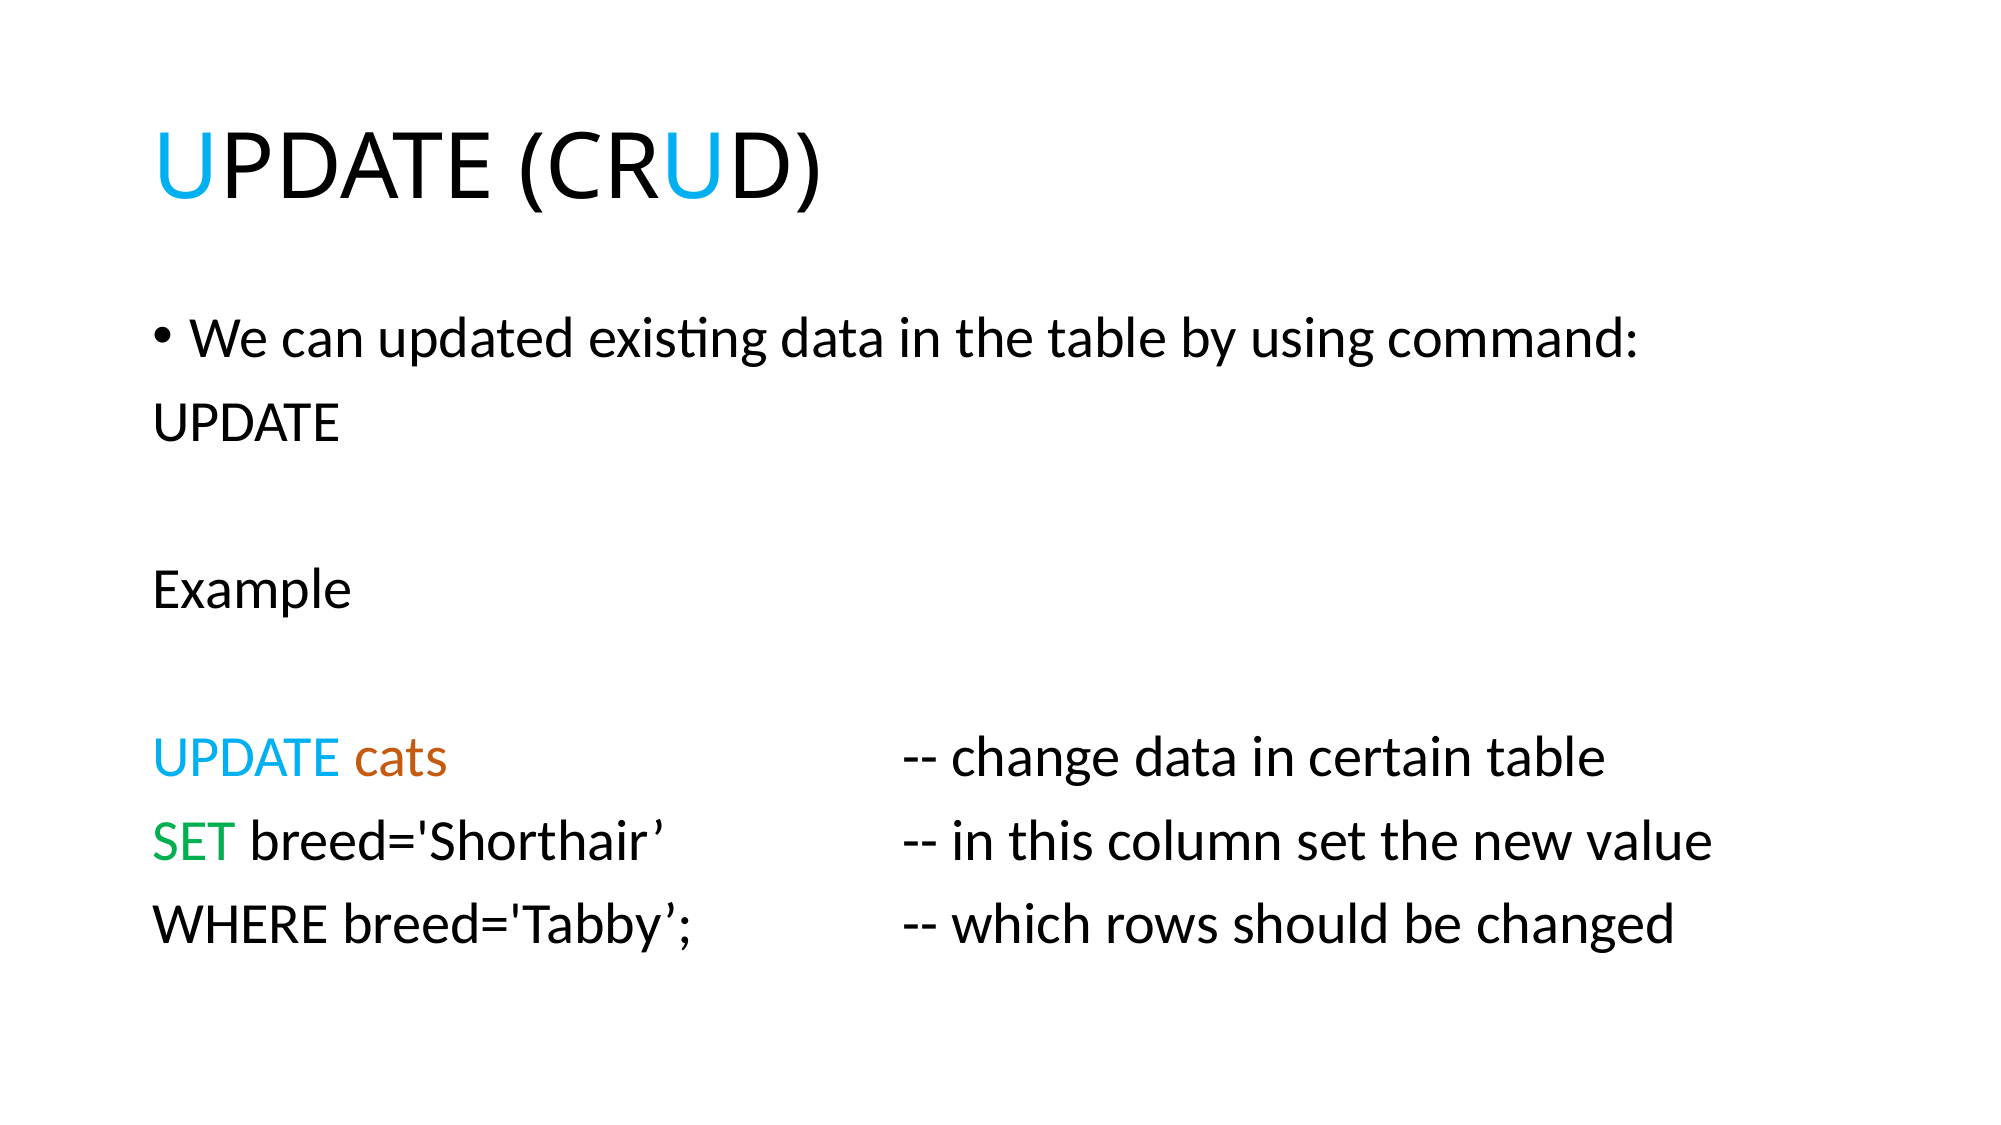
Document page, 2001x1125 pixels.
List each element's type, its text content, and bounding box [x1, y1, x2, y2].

list We can updated existing data in the table by using command: UPDATE Example UPDATE cats -- change data in certain table SET breed='Shorthair’ -- in this column set the new value WHERE breed='Tabby’; -- which rows should be changed [137, 299, 1863, 1014]
title UPDATE (CRUD) [137, 59, 1863, 278]
